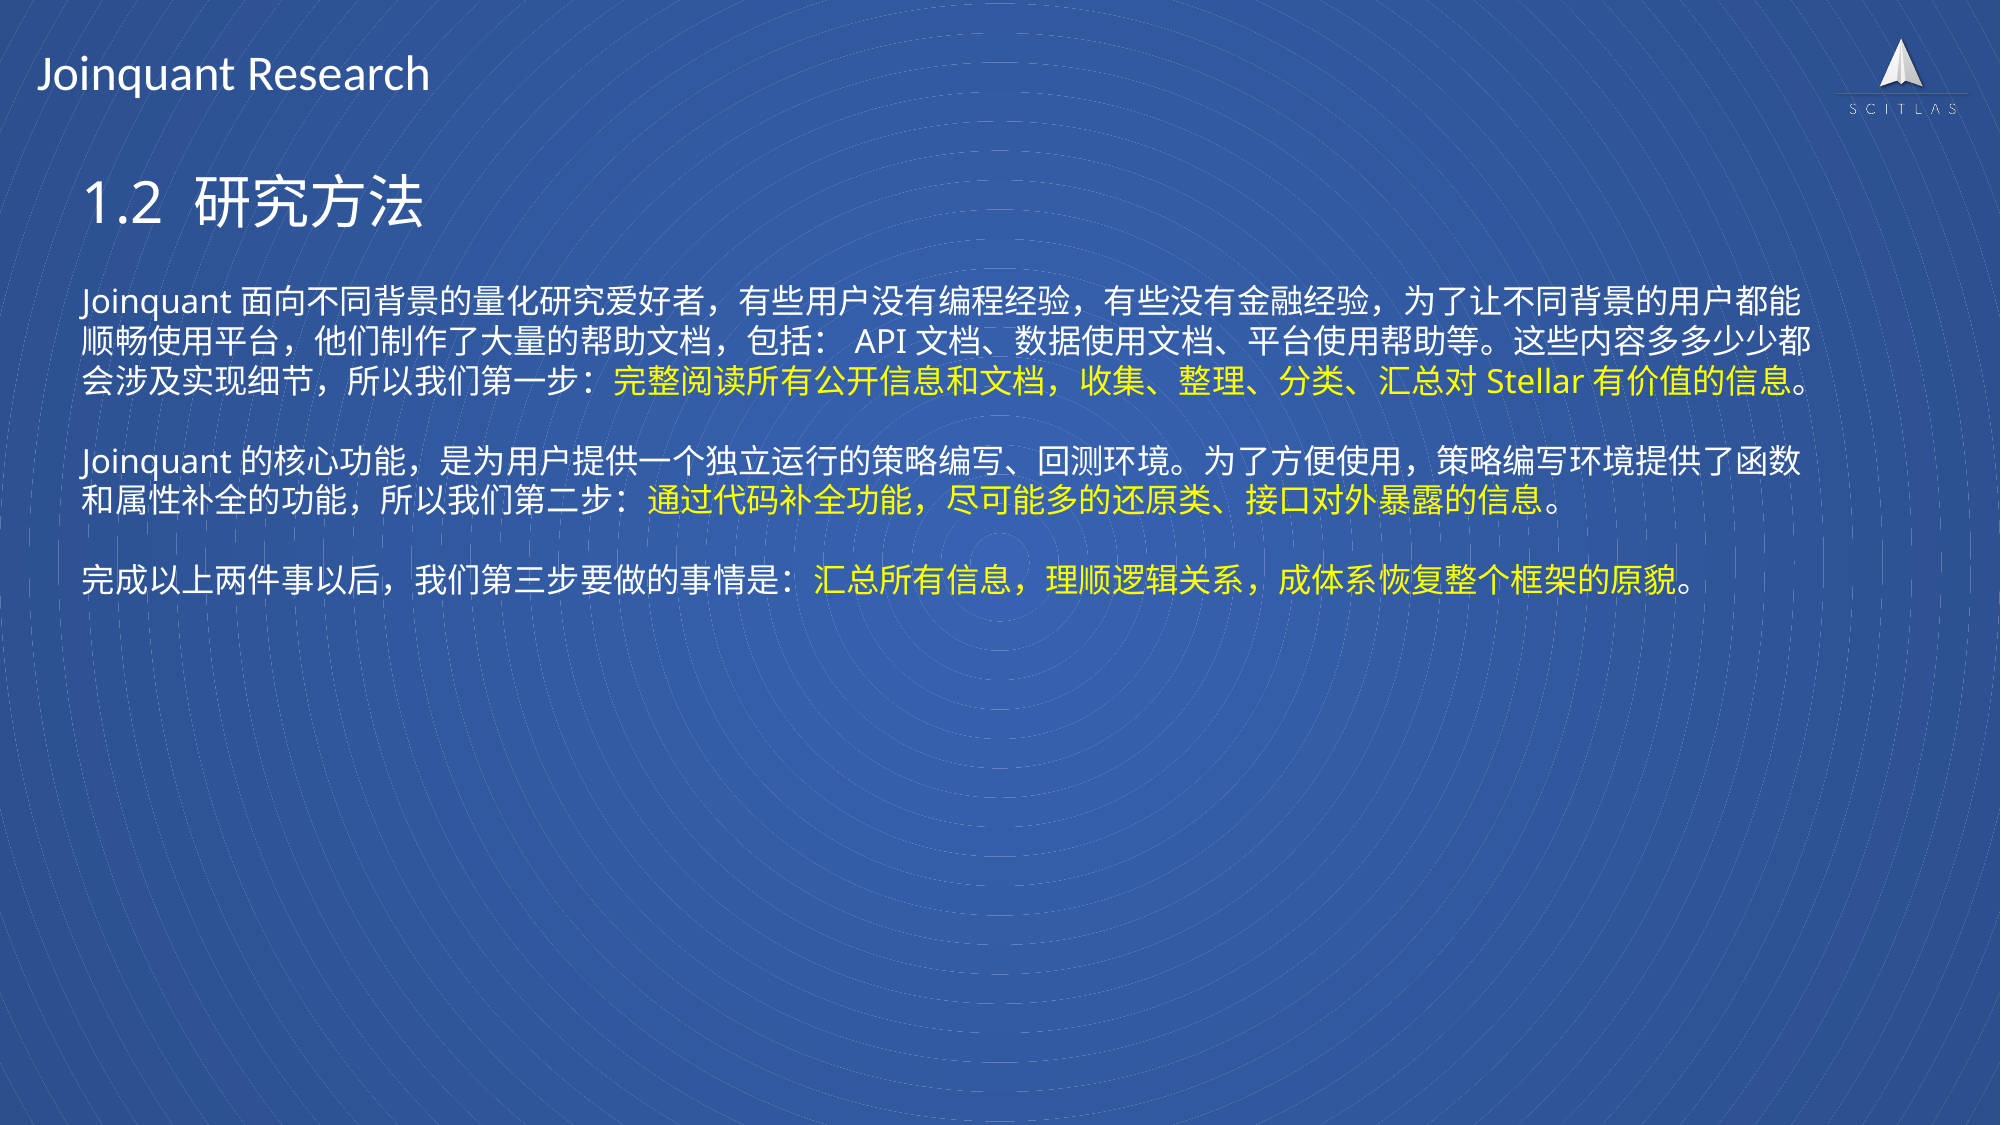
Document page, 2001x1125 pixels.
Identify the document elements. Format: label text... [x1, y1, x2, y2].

picture [1802, 0, 2000, 142]
text_box [0, 0, 2000, 1125]
text_box Joinquant Research [22, 32, 778, 108]
text_box 1.2 研究方法 Joinquant面向不同背景的量化研究爱好者，有些用户没有编程经验，有些没有金融经验，为了让不同背景的用户都能顺畅使用平台，他们制作了大量的帮助文档，包括：API文档、数据使用文档、平台使用帮助等。这些内容多多少少都会涉及实现细节，所以我们第一步：完整阅读所有公开信息和文档，收集、整理、分类、汇总对Stellar有价值的信息。 Joinquant的核心功能，是为用户提供一个独立运行的策略编写、回测环境。为了方便使用，策略编写环境提供了函数和属性补全的功能，所以我们第二步：通过代码补全功能，尽可能多的还原类、接口对外暴露的信息。 完成以上两件事以后，我们第三步要做的事情是：汇总所有信息，理顺逻辑关系，成体系恢复整个框架的原貌。 [67, 157, 1833, 907]
